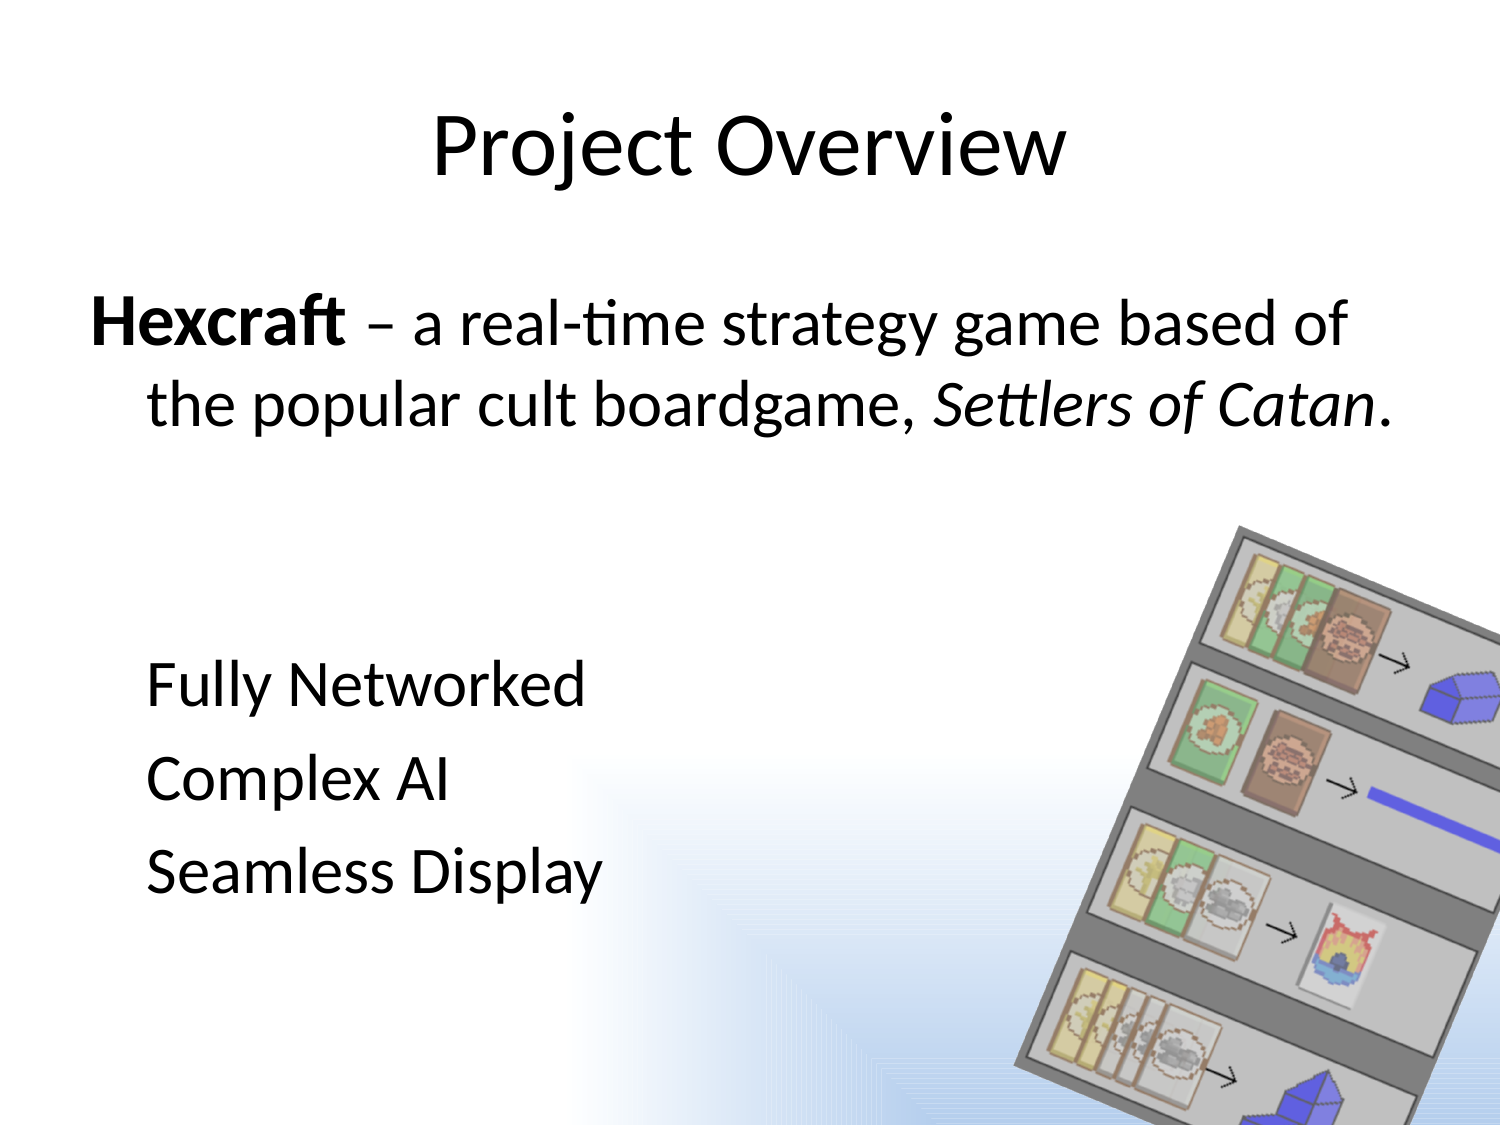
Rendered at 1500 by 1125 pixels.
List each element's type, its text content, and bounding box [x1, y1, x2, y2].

title Project Overview [75, 45, 1425, 233]
picture [1014, 526, 1500, 1125]
list Hexcraft – a real-time strategy game based of the popular cult boardgame, Settlers of Catan. Fully Networked Complex AI Seamless Display [75, 262, 1425, 1005]
